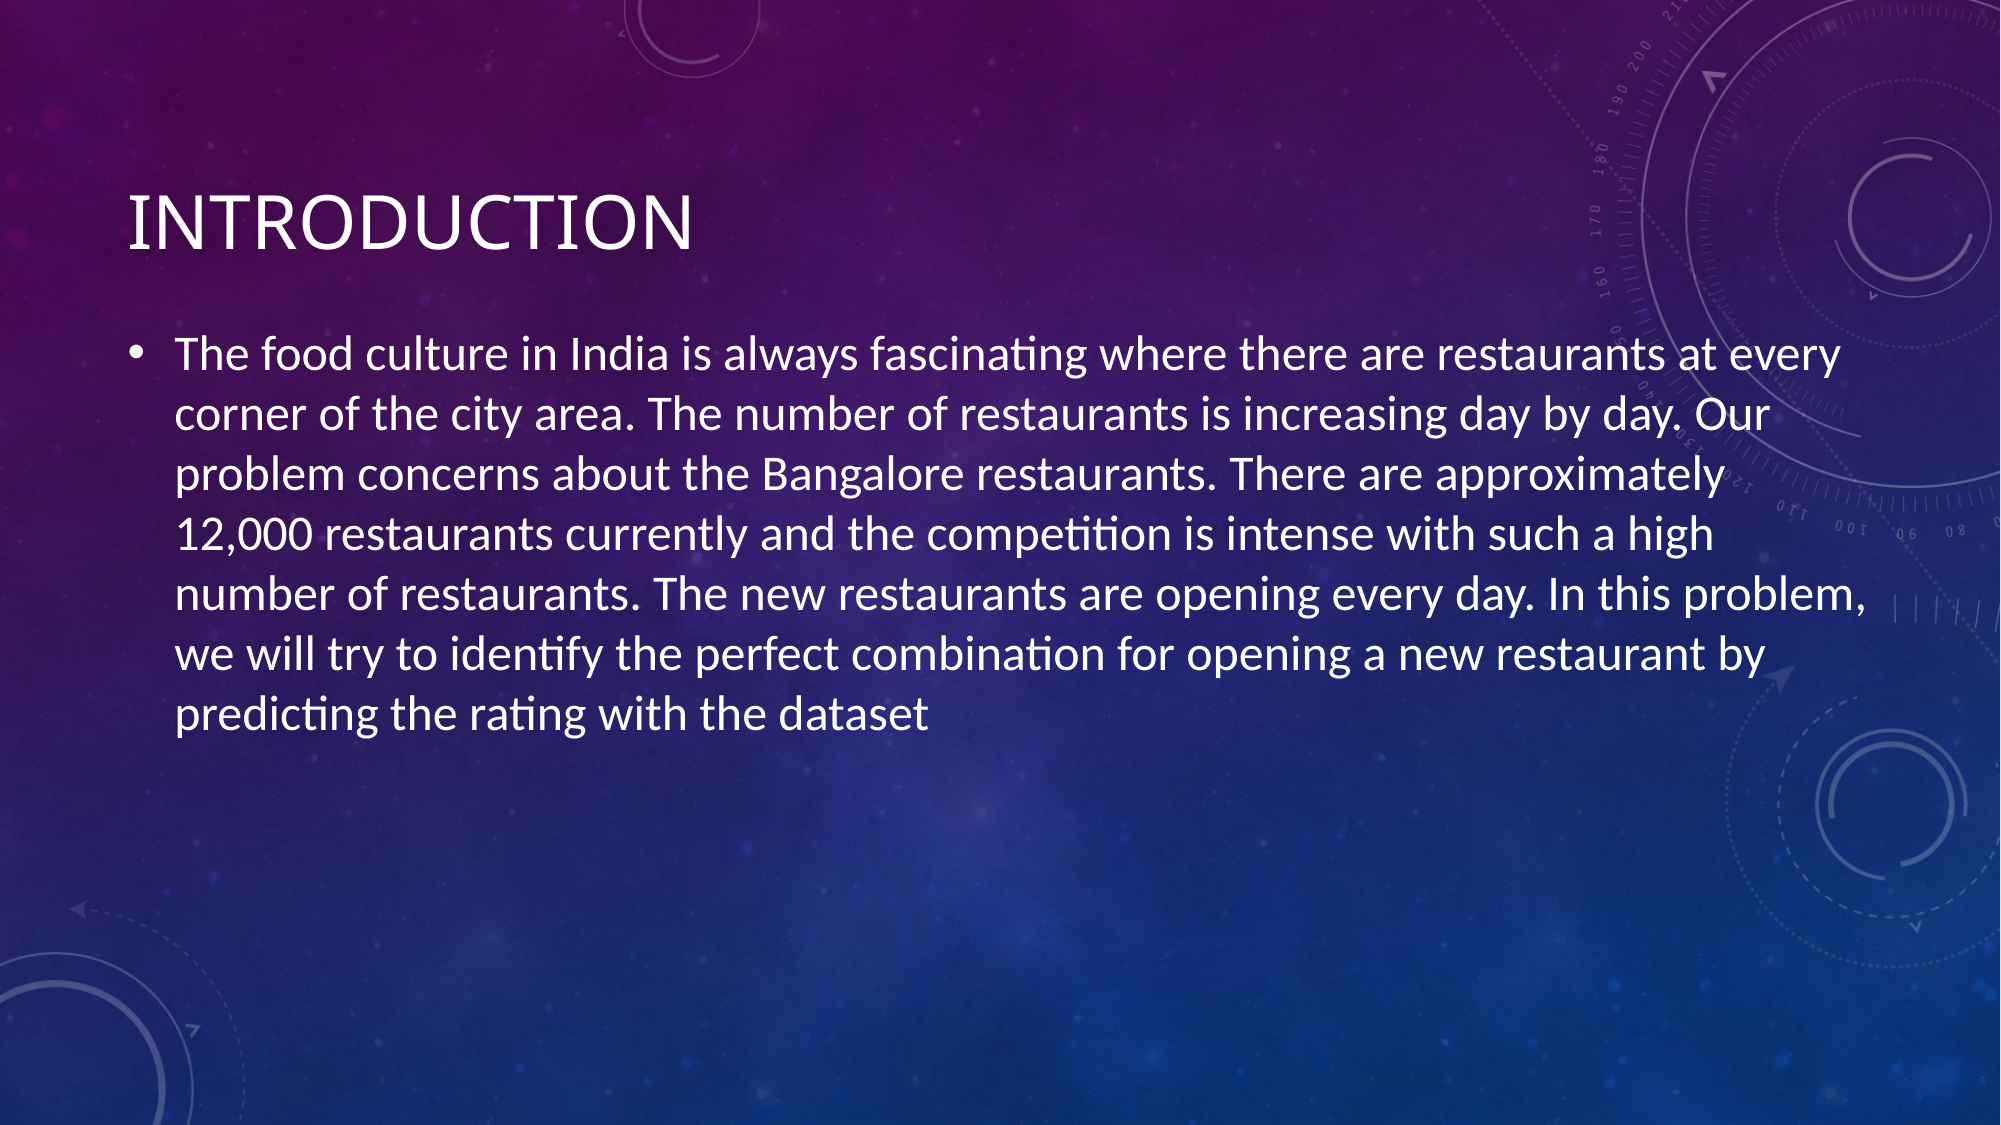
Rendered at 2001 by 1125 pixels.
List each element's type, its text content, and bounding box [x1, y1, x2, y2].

title Introduction [112, 99, 1775, 313]
list The food culture in India is always fascinating where there are restaurants at every corner of the city area. The number of restaurants is increasing day by day. Our problem concerns about the Bangalore restaurants. There are approximately 12,000 restaurants currently and the competition is intense with such a high number of restaurants. The new restaurants are opening every day. In this problem, we will try to identify the perfect combination for opening a new restaurant by predicting the rating with the dataset [112, 313, 1890, 1090]
picture [0, 0, 2001, 1125]
